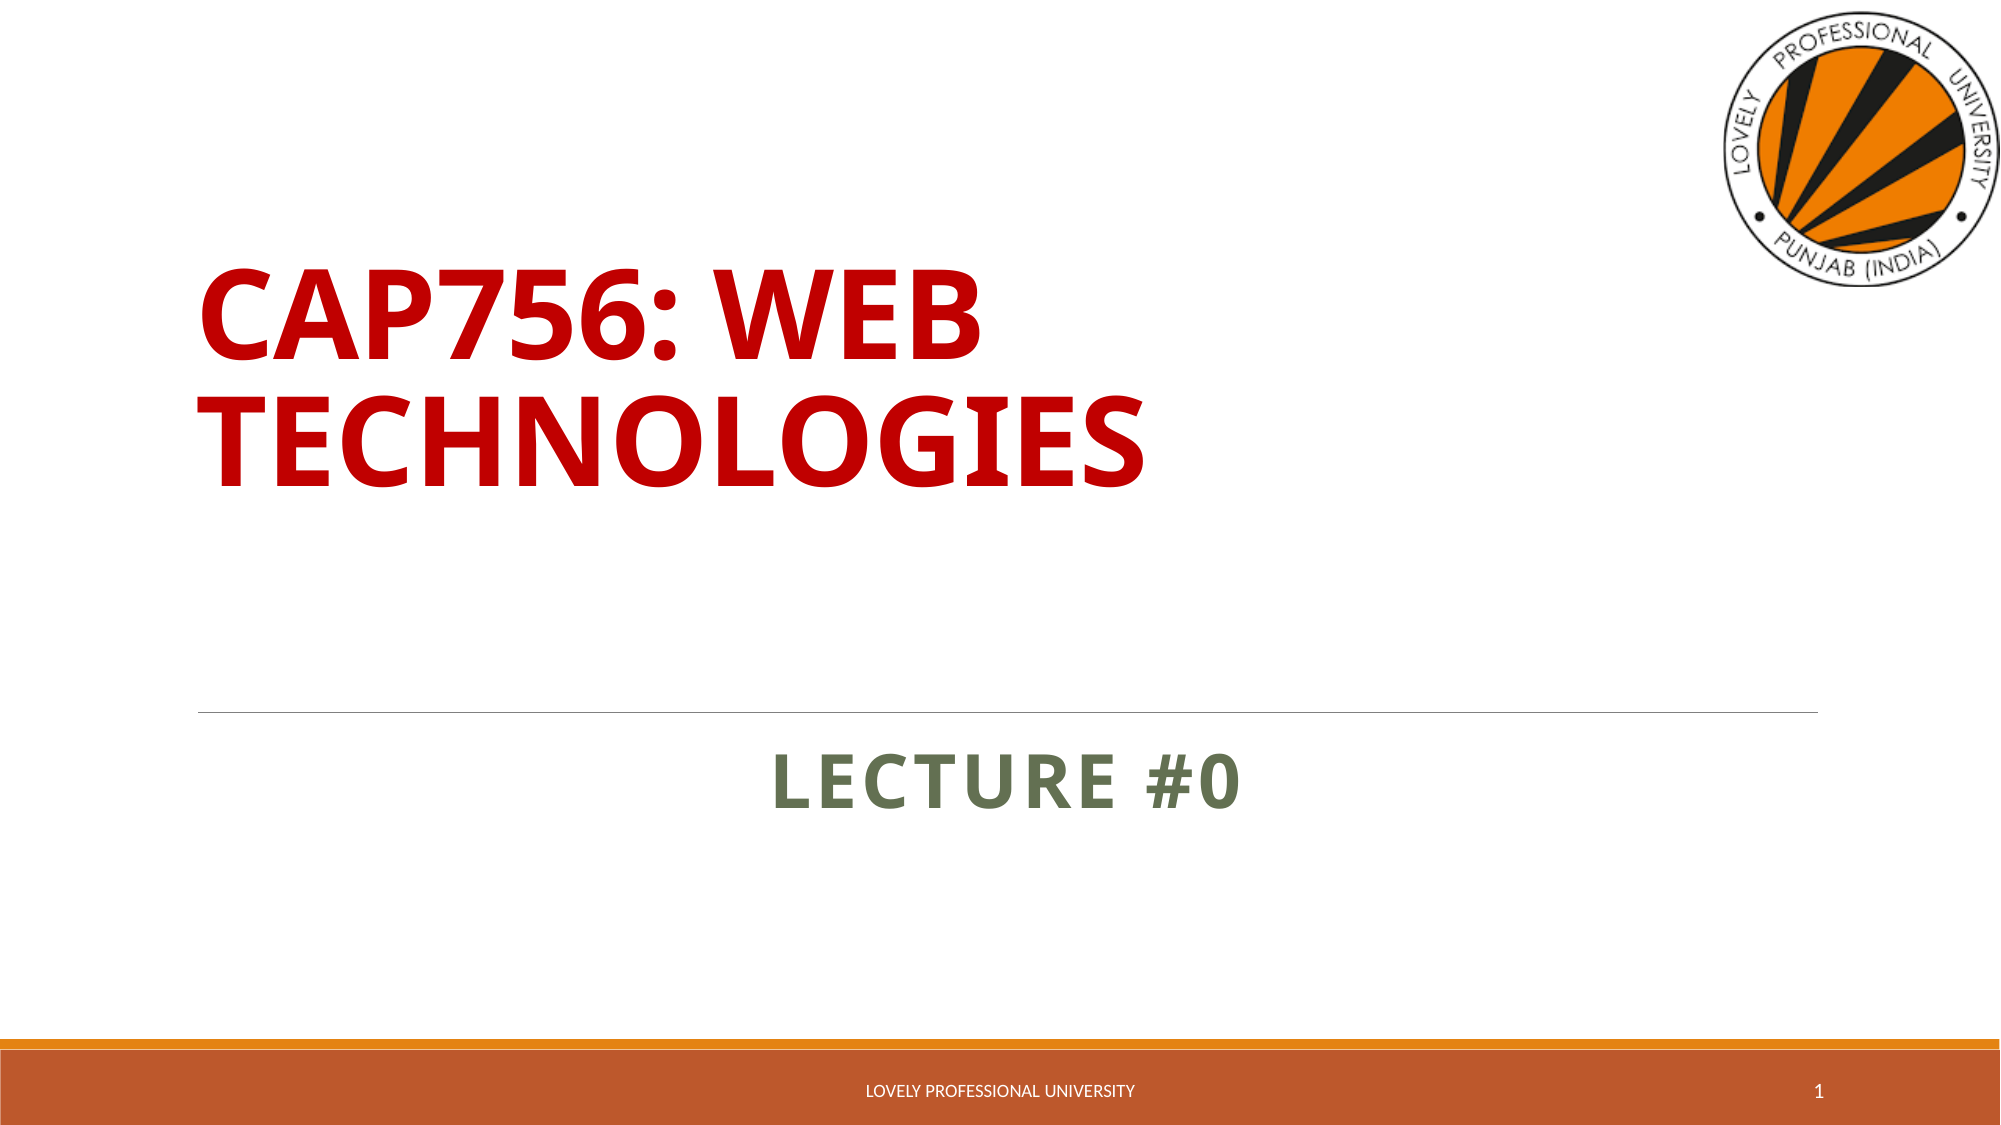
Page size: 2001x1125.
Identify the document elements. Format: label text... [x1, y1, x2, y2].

picture [1722, 0, 2000, 288]
subtitle Lecture #0 [180, 736, 1831, 919]
footer Lovely Professional University [604, 1059, 1396, 1120]
slide_number 1 [1624, 1059, 1840, 1120]
title CAP756: WEB TECHNOLOGIES [180, 124, 1830, 520]
